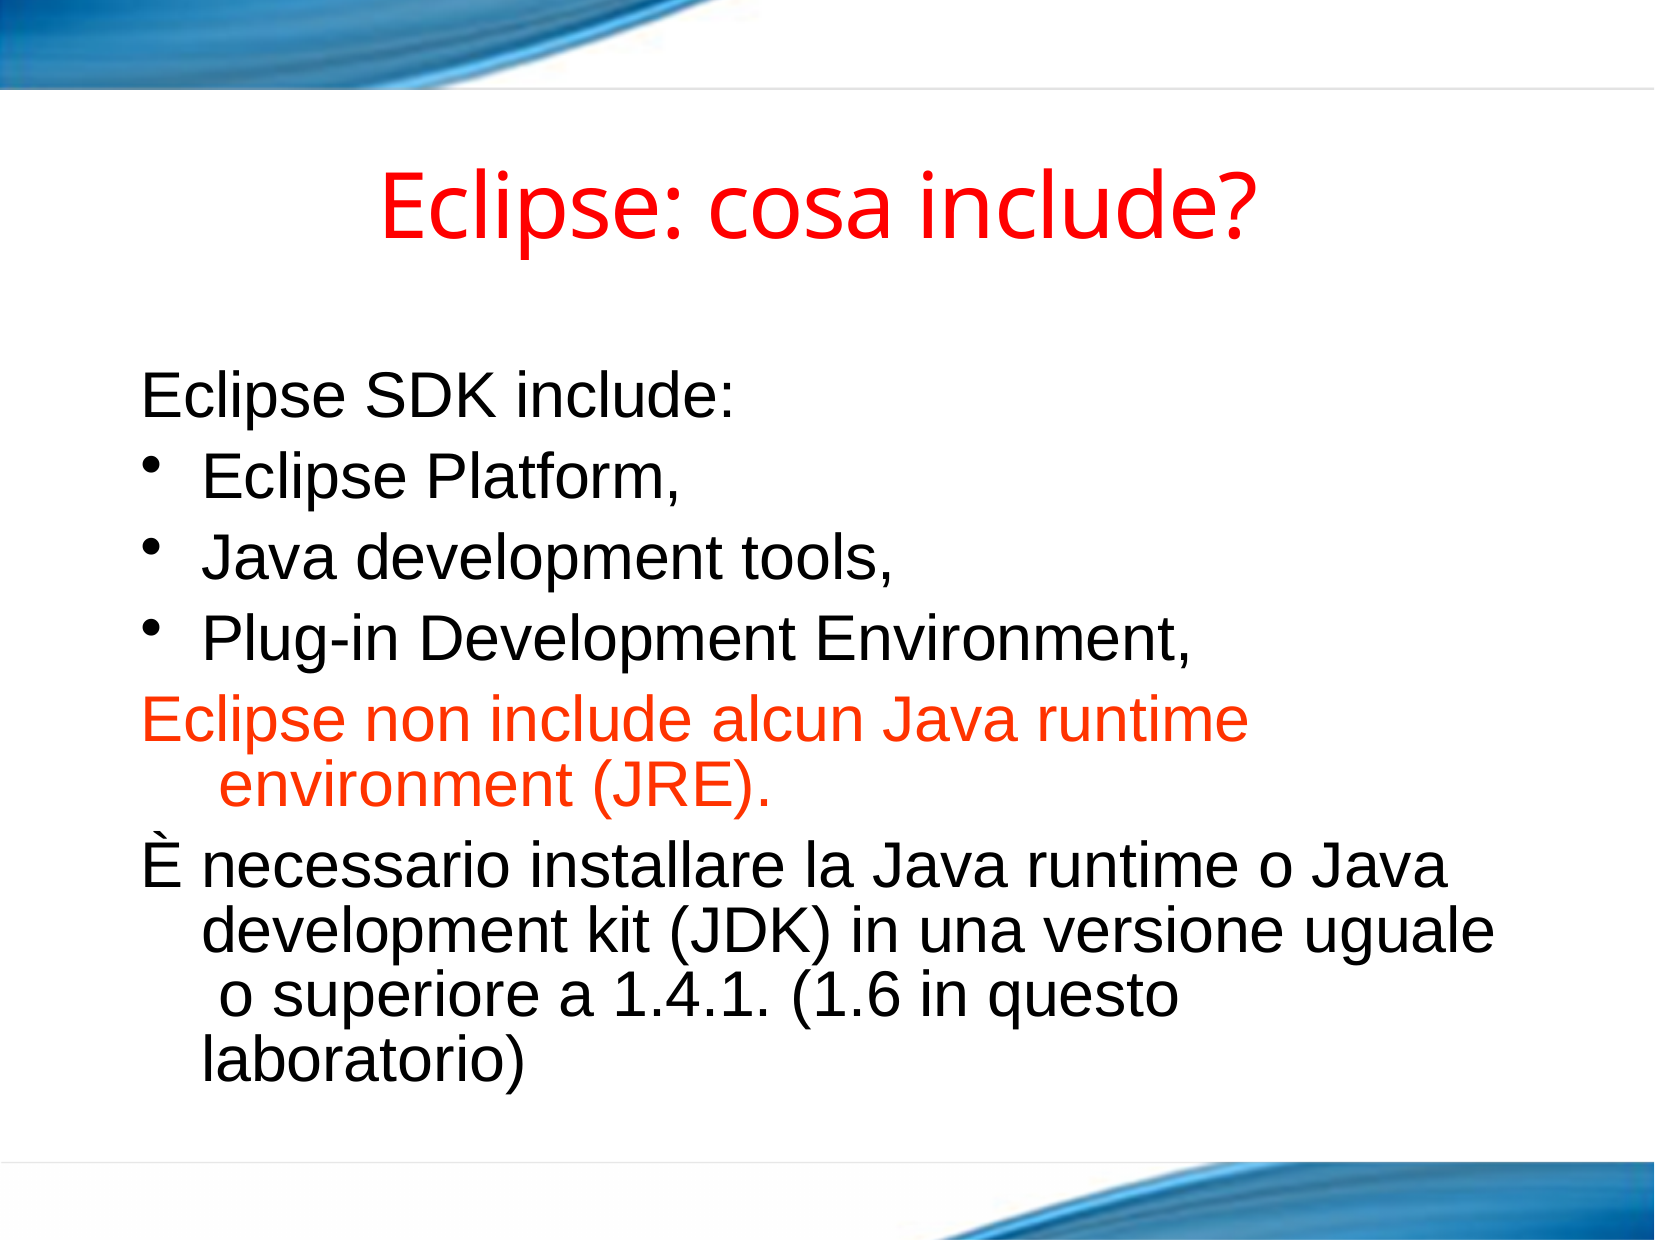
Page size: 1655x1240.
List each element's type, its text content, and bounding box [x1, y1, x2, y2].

text_box Eclipse SDK include: Eclipse Platform, Java development tools, Plug-in Development Environment, Eclipse non include alcun Java runtime environment (JRE). È necessario installare la Java runtime o Java development kit (JDK) in una versione uguale o superiore a 1.4.1. (1.6 in questo laboratorio) [138, 346, 1511, 1095]
picture [0, 0, 1655, 90]
picture [2, 1162, 1654, 1239]
title Eclipse: cosa include? [375, 144, 1279, 346]
